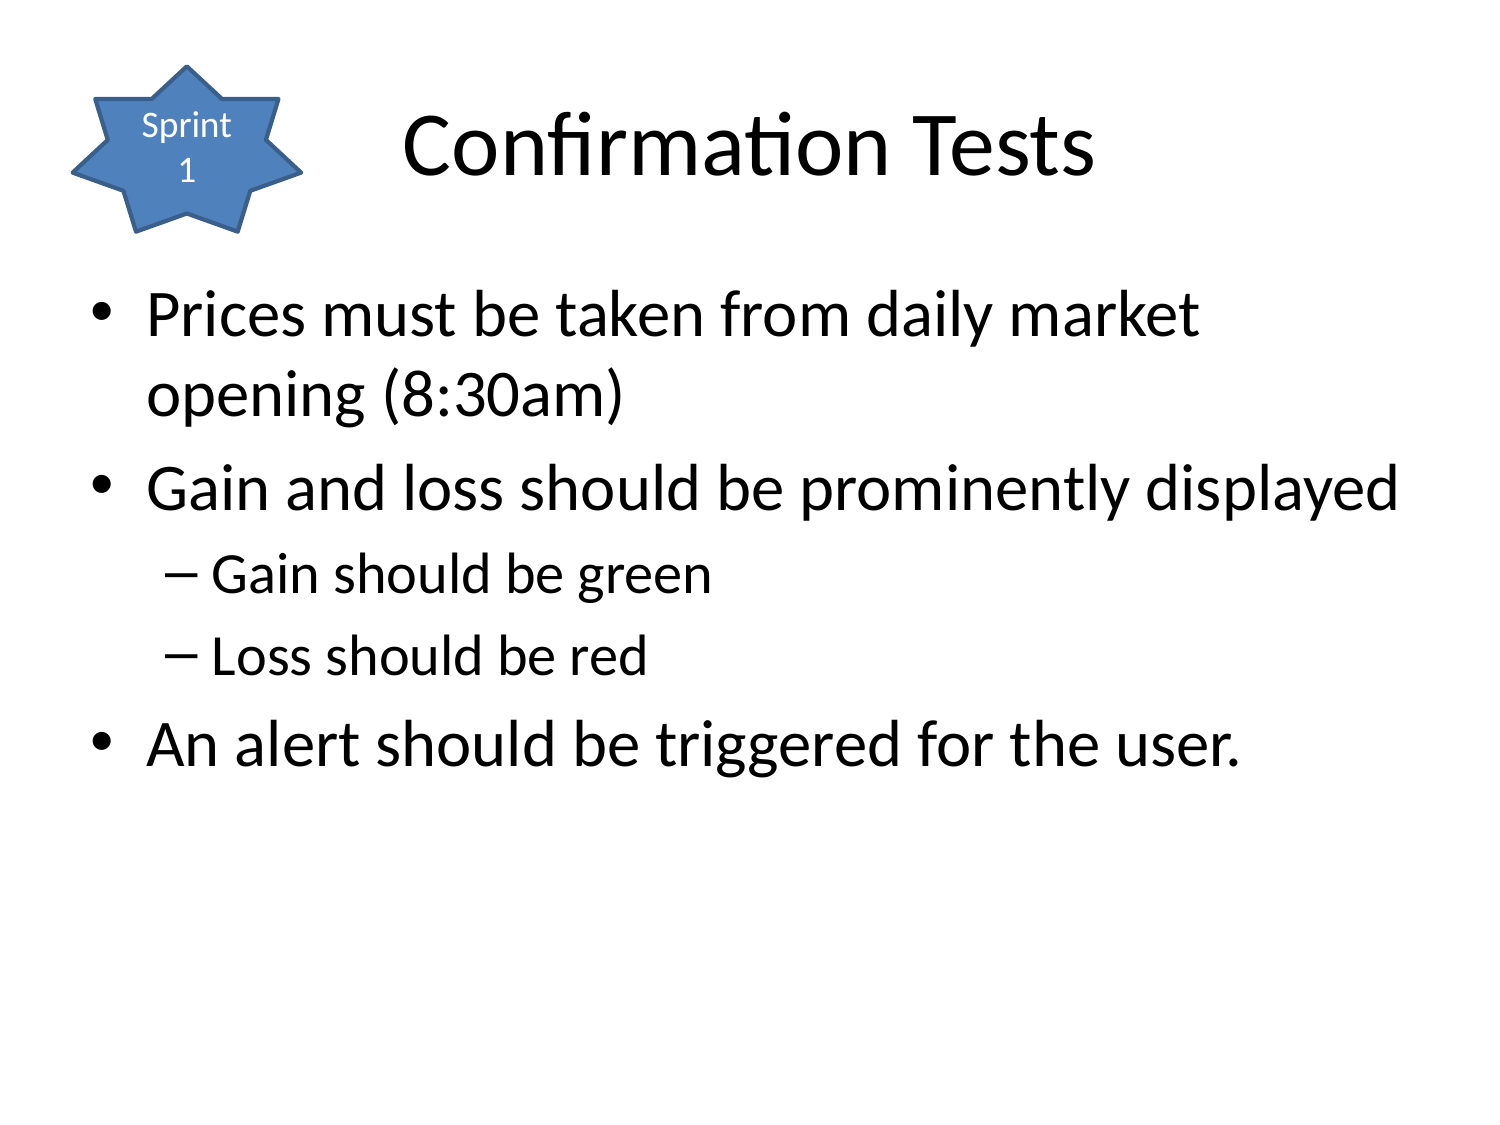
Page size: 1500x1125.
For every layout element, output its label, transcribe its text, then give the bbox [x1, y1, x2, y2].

list Prices must be taken from daily market opening (8:30am) Gain and loss should be prominently displayed Gain should be green Loss should be red An alert should be triggered for the user. [75, 262, 1425, 1005]
title Confirmation Tests [75, 45, 1425, 233]
text_box Sprint 1 [70, 64, 304, 234]
